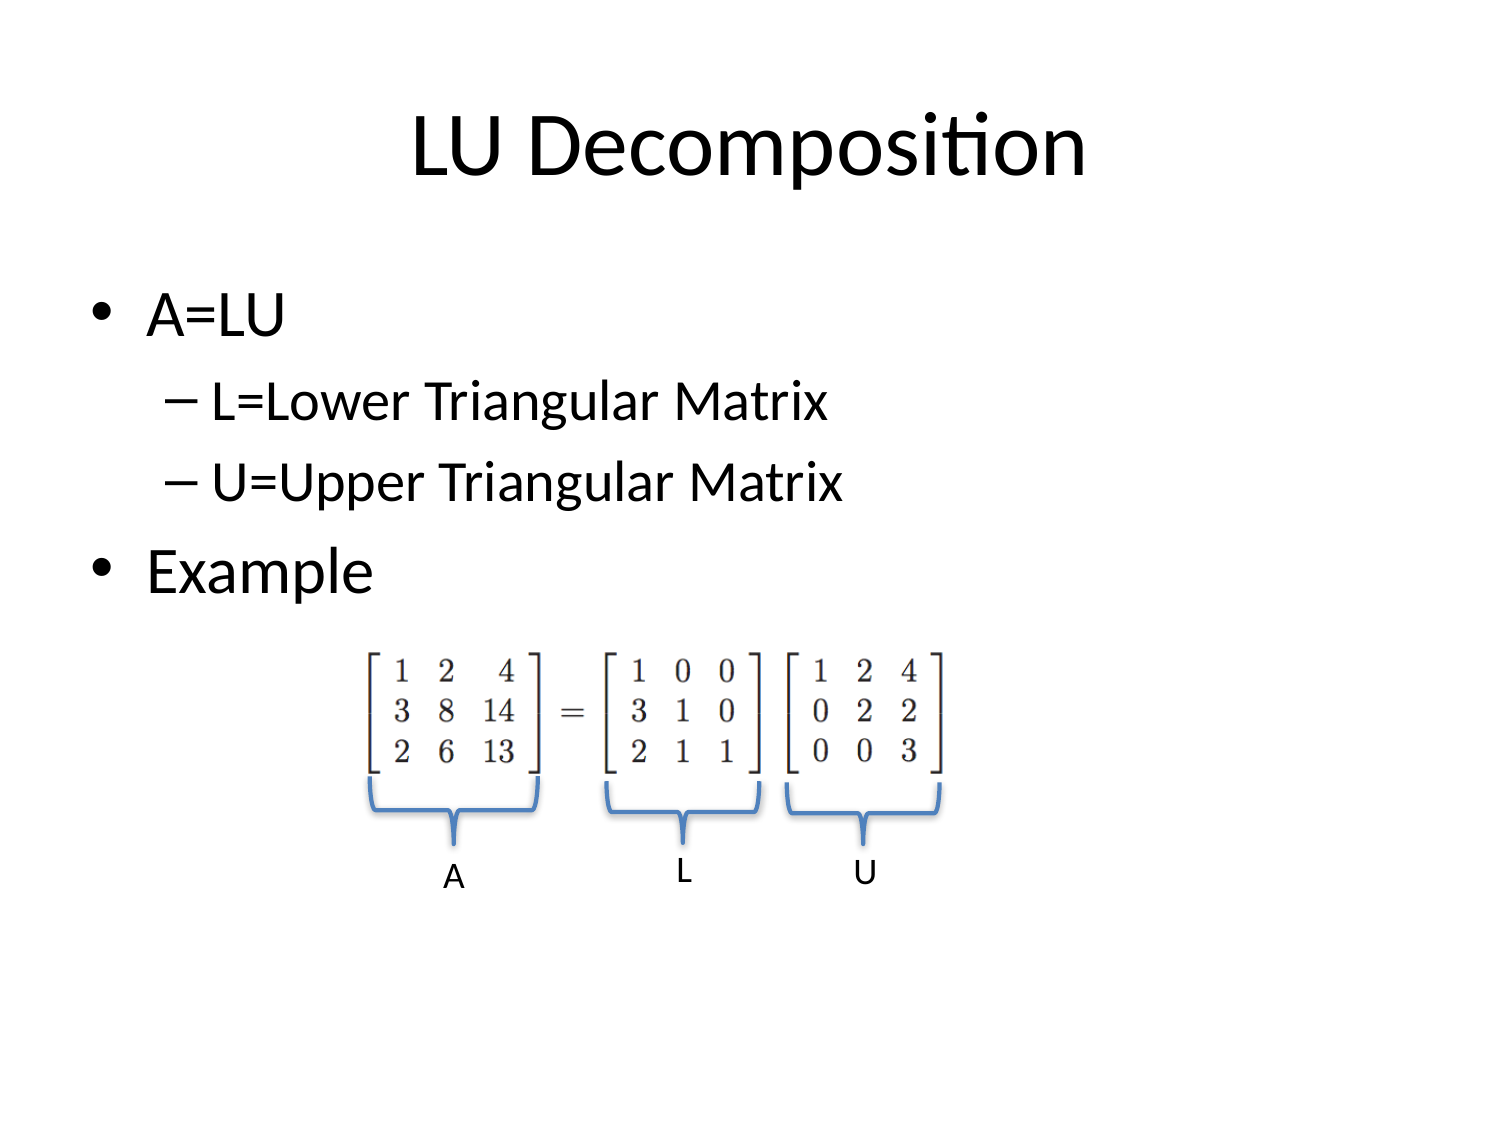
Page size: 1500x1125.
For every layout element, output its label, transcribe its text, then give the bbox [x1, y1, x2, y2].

title LU Decomposition [75, 45, 1425, 233]
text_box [361, 645, 952, 905]
list A=LU L=Lower Triangular Matrix U=Upper Triangular Matrix Example [75, 262, 1425, 1005]
